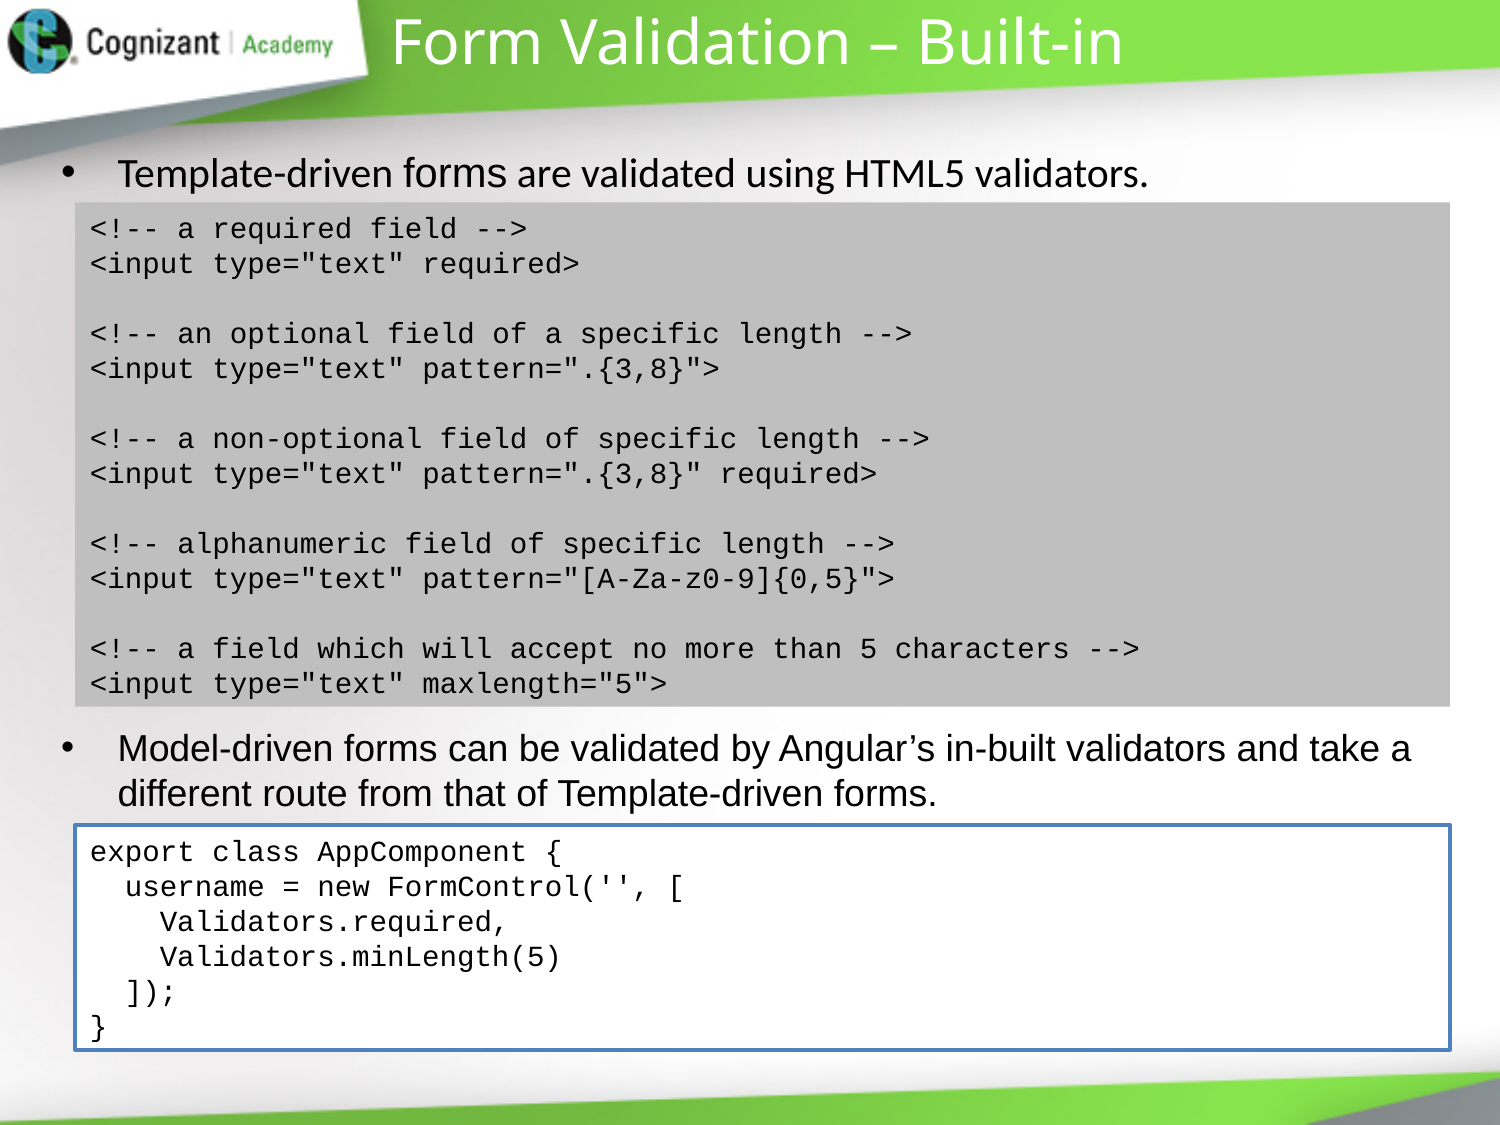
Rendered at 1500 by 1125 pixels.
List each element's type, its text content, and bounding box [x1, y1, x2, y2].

text_box Template-driven forms are validated using HTML5 validators. [50, 140, 1450, 202]
text_box export class AppComponent { username = new FormControl('', [ Validators.required, Validators.minLength(5) ]); } [73, 823, 1452, 1052]
text_box Model-driven forms can be validated by Angular’s in-built validators and take a different route from that of Template-driven forms. [50, 718, 1450, 820]
title Form Validation – Built-in [375, 0, 1500, 79]
text_box <!-- a required field --> <input type="text" required> <!-- an optional field of a specific length --> <input type="text" pattern=".{3,8}"> <!-- a non-optional field of specific length --> <input type="text" pattern=".{3,8}" required> <!-- alphanumeric field of specific length --> <input type="text" pattern="[A-Za-z0-9]{0,5}"> <!-- a field which will accept no more than 5 characters --> <input type="text" maxlength="5"> [75, 202, 1450, 707]
picture [0, 0, 1500, 1125]
